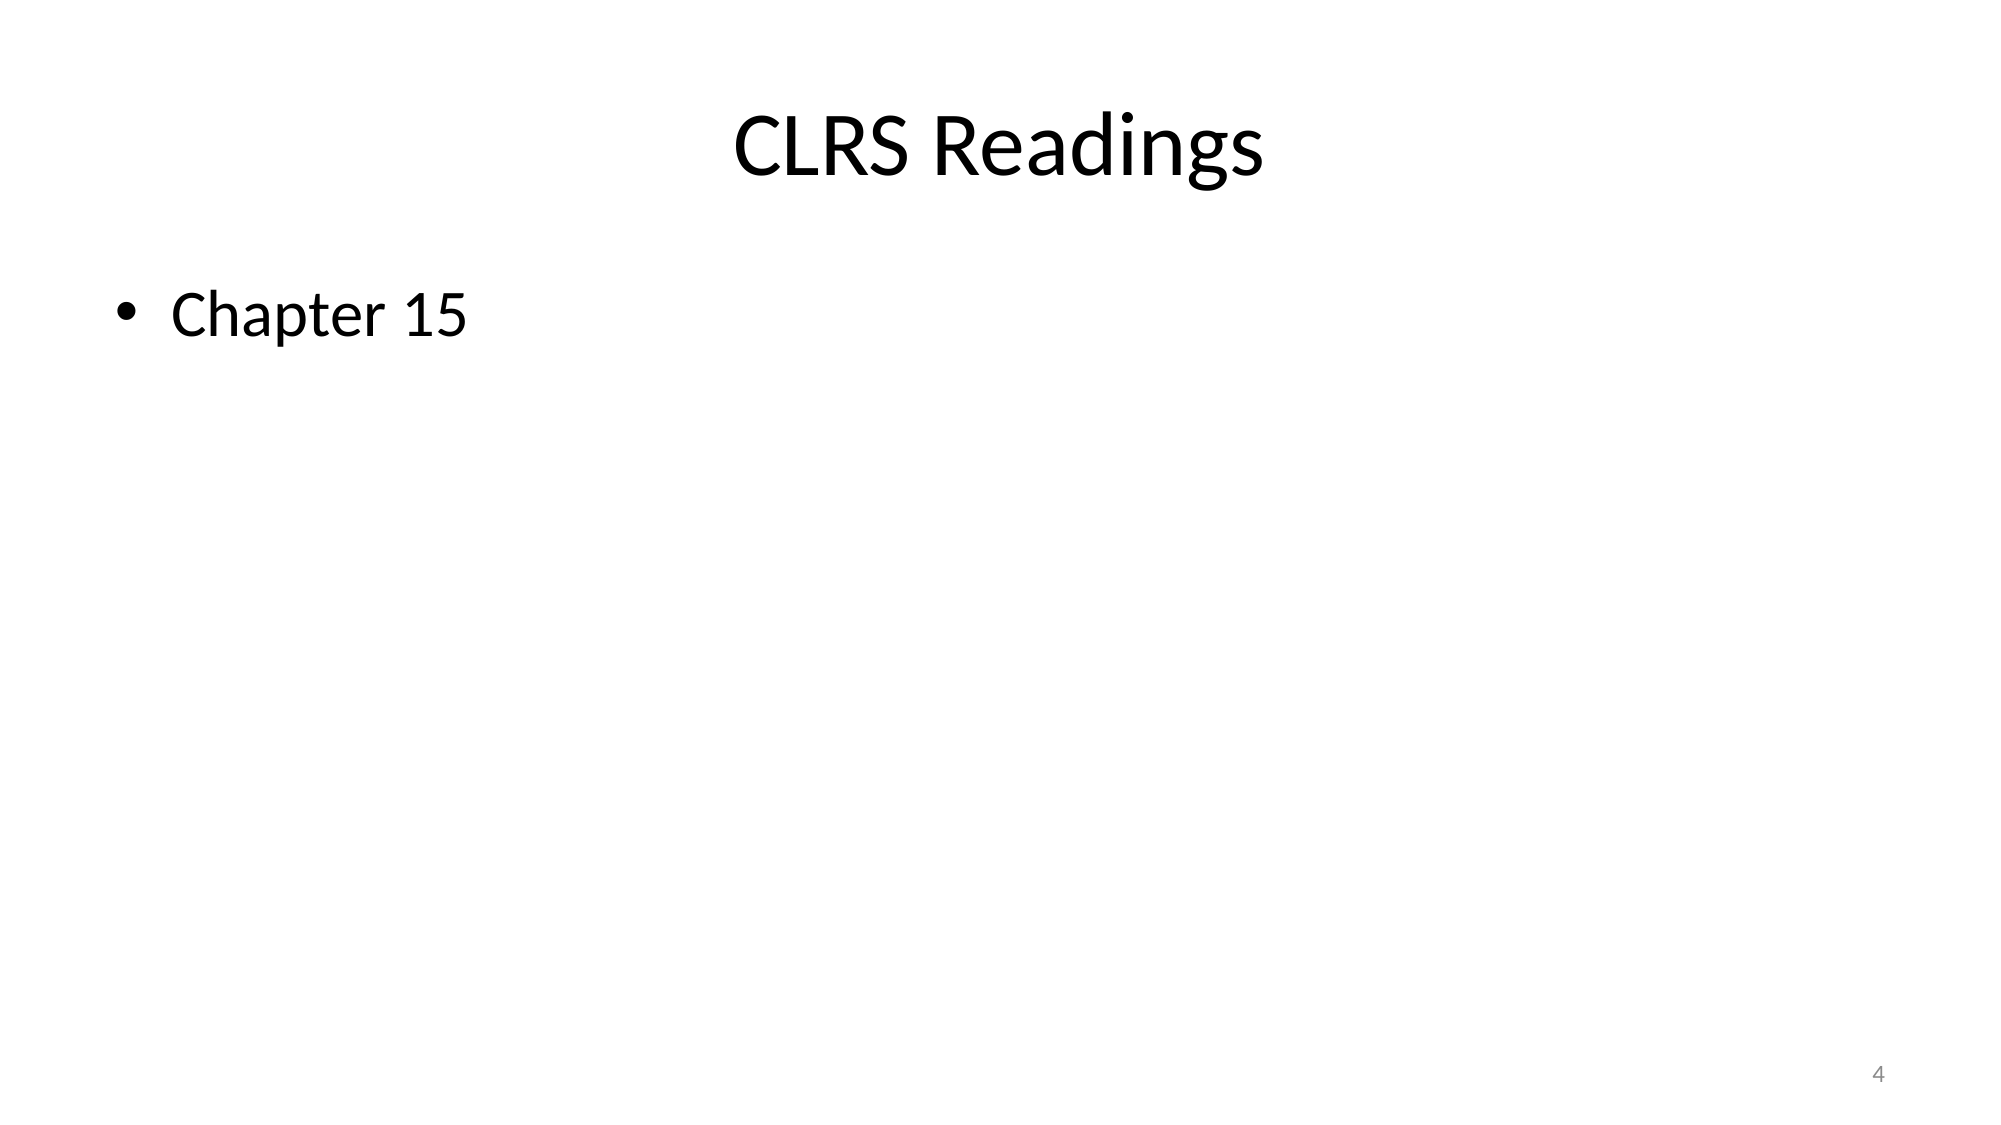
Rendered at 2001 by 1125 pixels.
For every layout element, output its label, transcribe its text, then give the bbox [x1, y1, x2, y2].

list Chapter 15 [99, 262, 1900, 1005]
title CLRS Readings [99, 45, 1900, 233]
slide_number 4 [1433, 1042, 1900, 1103]
